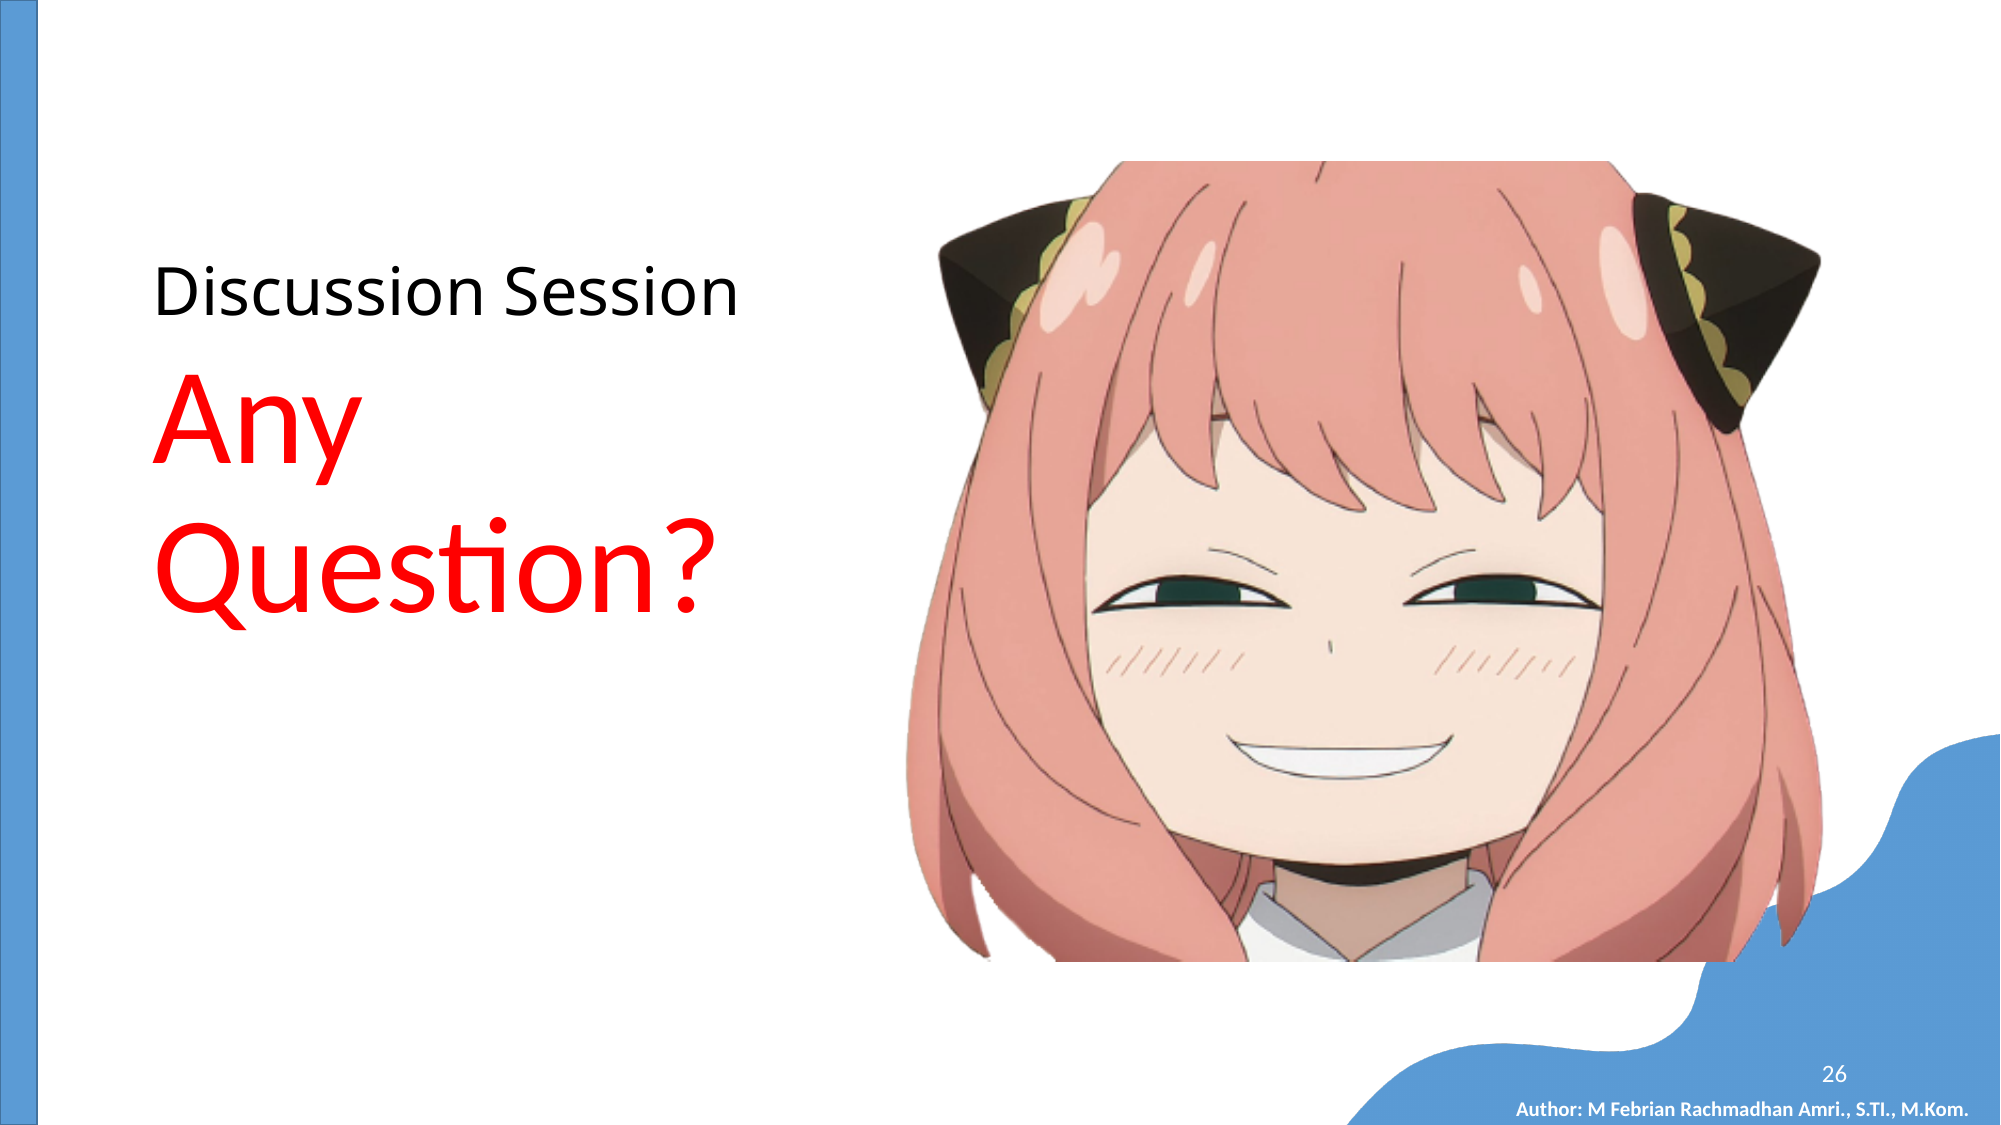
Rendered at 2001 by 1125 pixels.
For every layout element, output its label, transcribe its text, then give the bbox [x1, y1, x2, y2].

title Discussion Session [137, 75, 783, 337]
picture [850, 161, 2000, 1125]
list Any Question? [137, 337, 783, 963]
slide_number 26 [1412, 1042, 1863, 1103]
